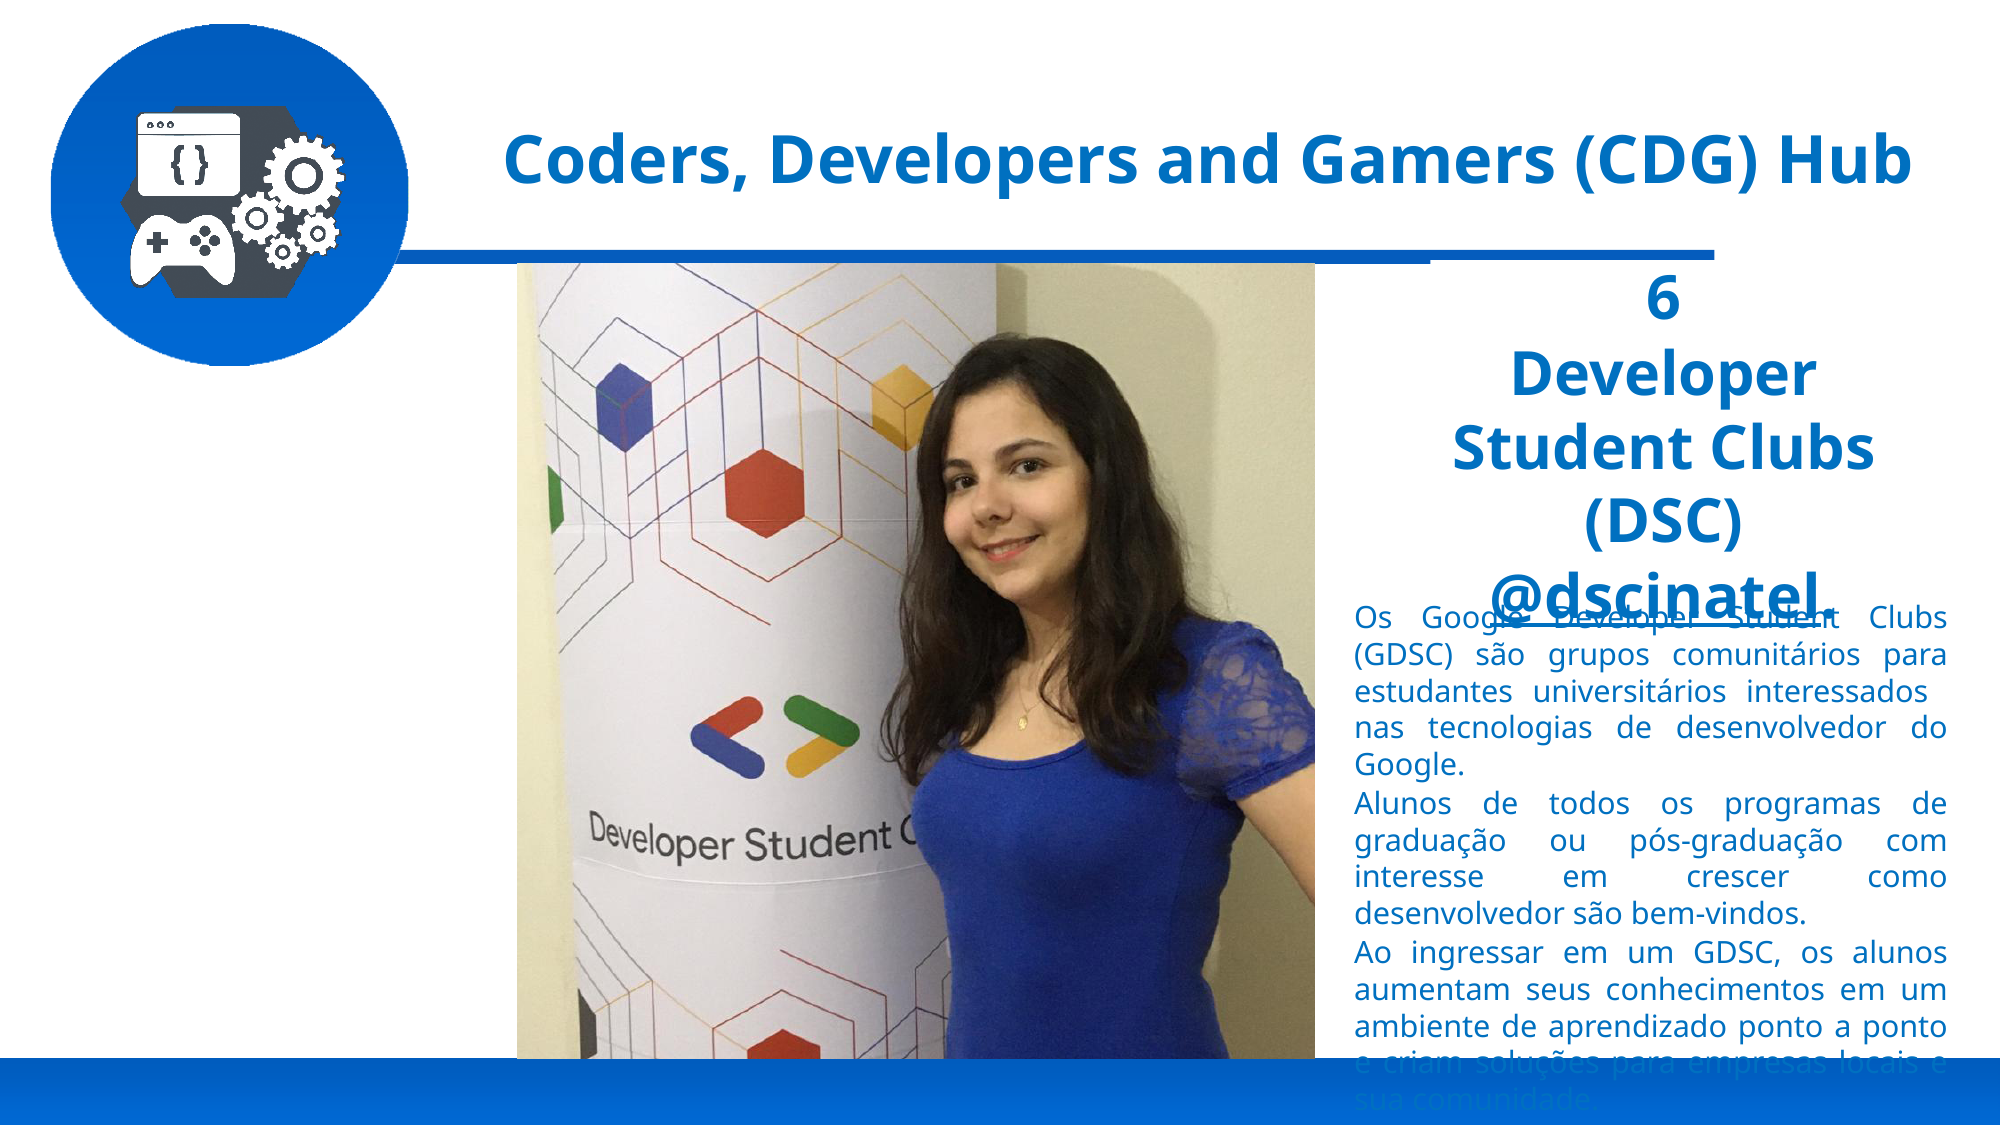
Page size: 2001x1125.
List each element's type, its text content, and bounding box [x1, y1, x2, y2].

text_box Os Google Developer Student Clubs (GDSC) são grupos comunitários para estudantes universitários interessados ​​nas tecnologias de desenvolvedor do Google. Alunos de todos os programas de graduação ou pós-graduação com interesse em crescer como desenvolvedor são bem-vindos. Ao ingressar em um GDSC, os alunos aumentam seus conhecimentos em um ambiente de aprendizado ponto a ponto e criam soluções para empresas locais e sua comunidade. [1351, 595, 1948, 1117]
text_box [346, 250, 1431, 270]
text_box Coders, Developers and Gamers (CDG) Hub [499, 114, 1965, 197]
picture [120, 106, 346, 298]
text_box [50, 24, 409, 366]
picture [517, 263, 1315, 1059]
text_box 6 Developer Student Clubs (DSC) @dscinatel. [1382, 255, 1943, 595]
text_box [0, 1058, 2000, 1125]
